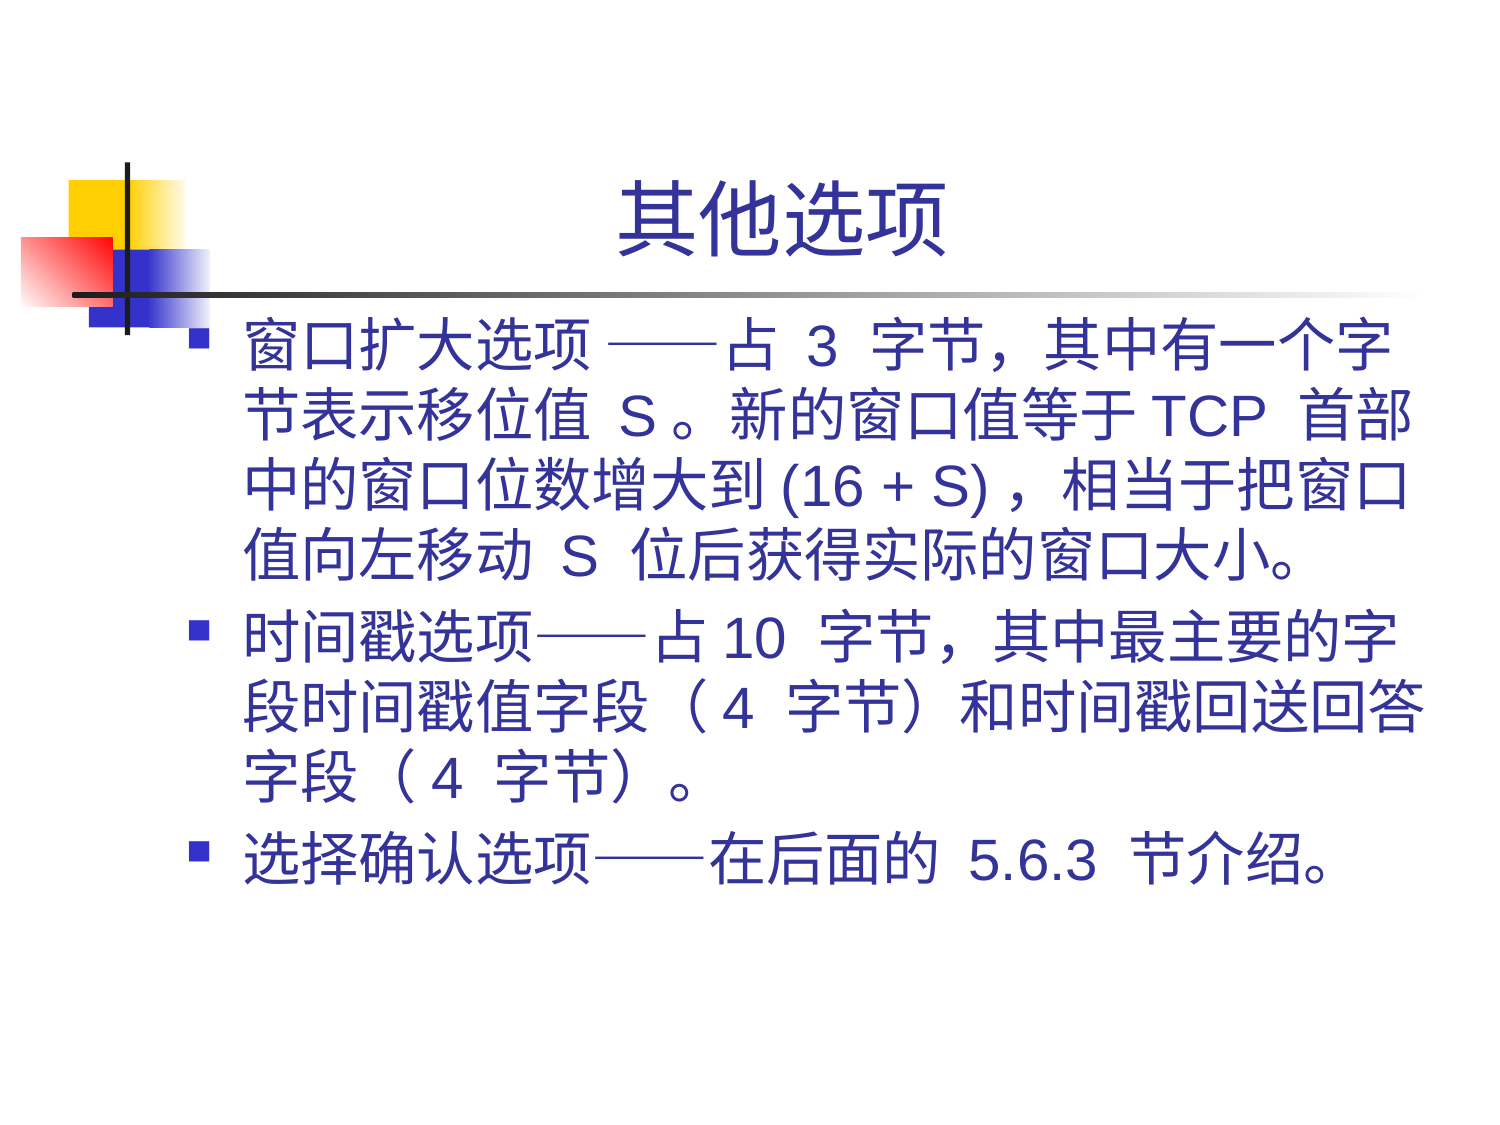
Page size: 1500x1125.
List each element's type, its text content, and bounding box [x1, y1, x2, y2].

title 其他选项 [188, 35, 1376, 275]
list 窗口扩大选项 ——占 3 字节，其中有一个字节表示移位值 S。新的窗口值等于TCP 首部中的窗口位数增大到(16 + S)，相当于把窗口值向左移动 S 位后获得实际的窗口大小。 时间戳选项——占10 字节，其中最主要的字段时间戳值字段（4 字节）和时间戳回送回答字段（4 字节）。 选择确认选项——在后面的 5.6.3 节介绍。 [171, 301, 1447, 977]
